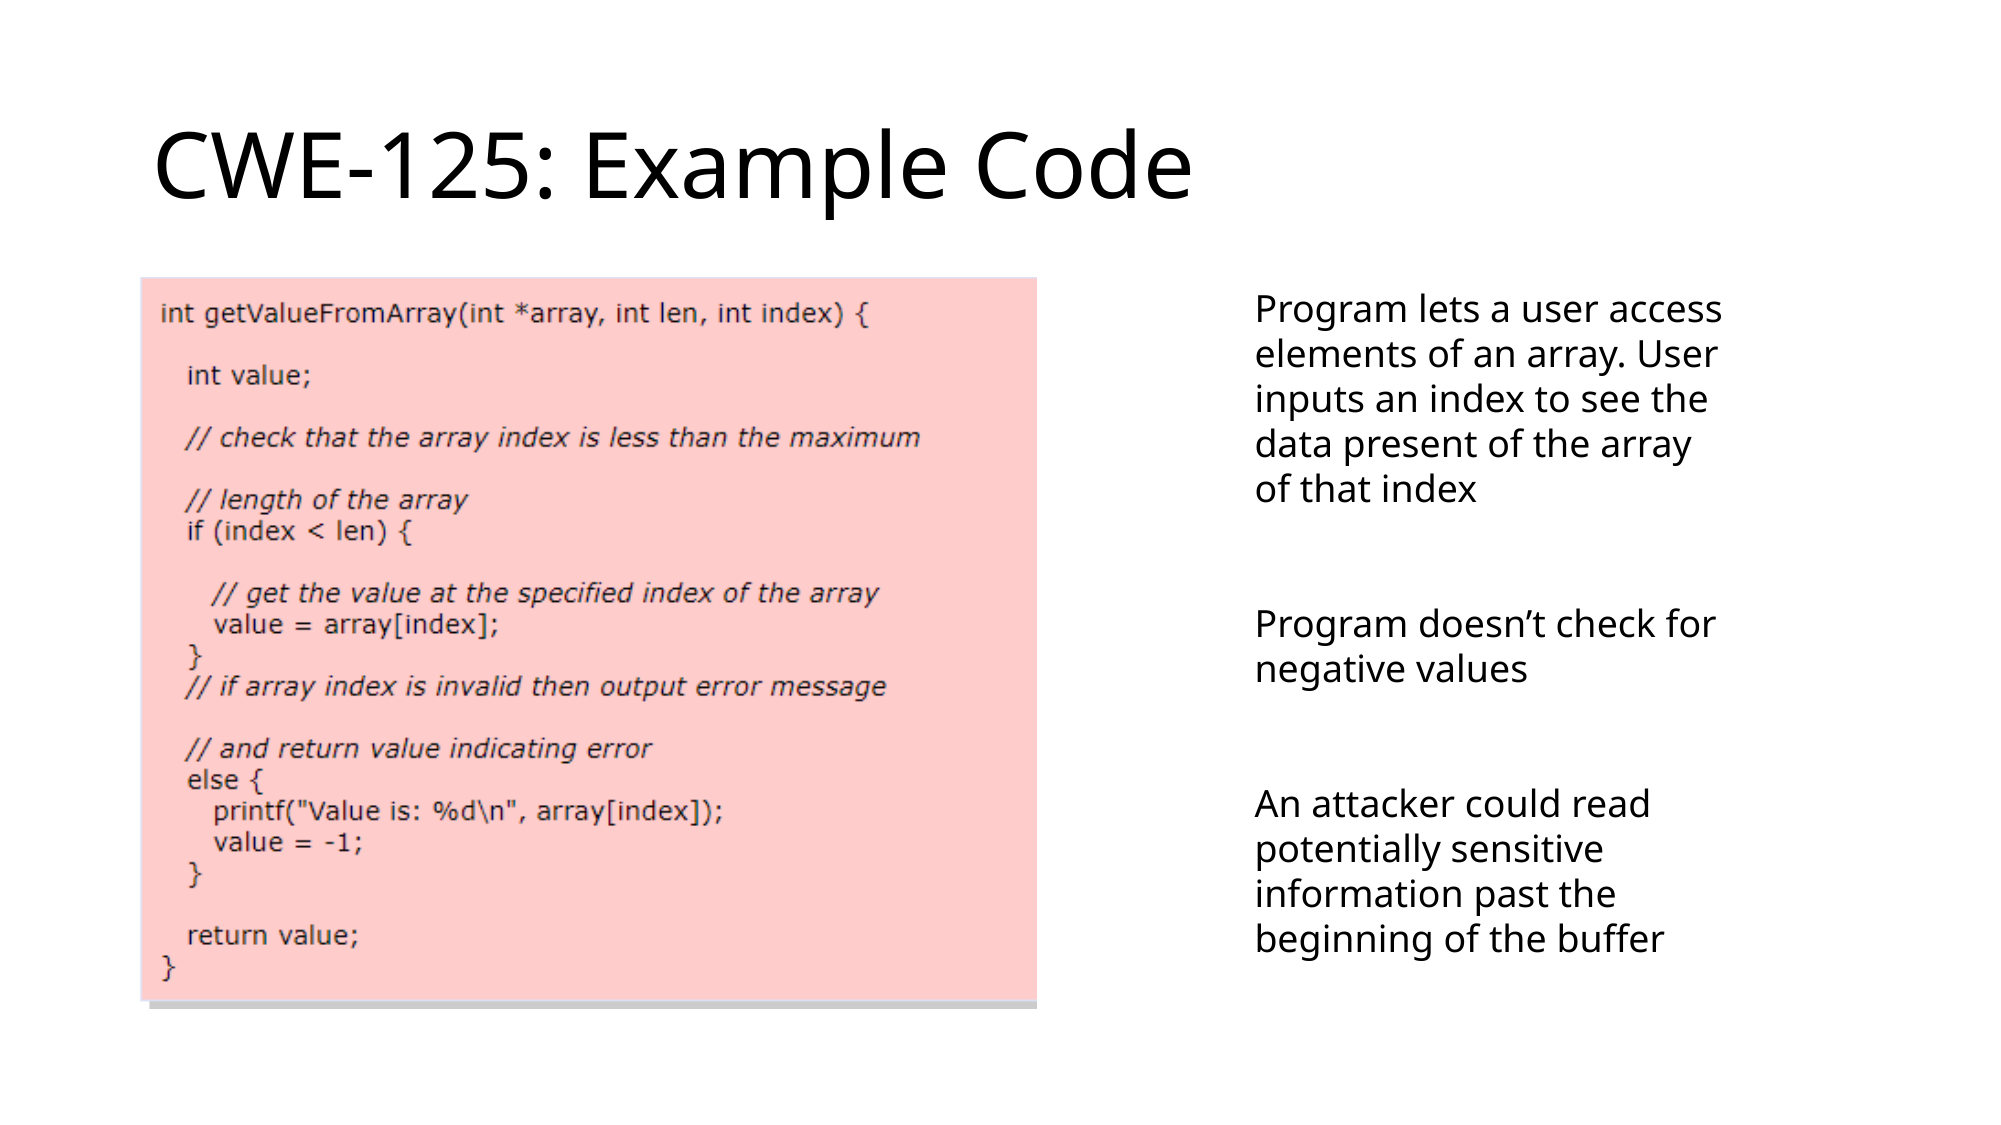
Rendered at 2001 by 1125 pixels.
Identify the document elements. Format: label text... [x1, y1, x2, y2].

text_box Program lets a user access elements of an array. User inputs an index to see the data present of the array of that index Program doesn’t check for negative values An attacker could read potentially sensitive information past the beginning of the buffer [1239, 277, 1739, 1012]
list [137, 277, 1037, 1009]
title CWE-125: Example Code [137, 59, 1863, 278]
